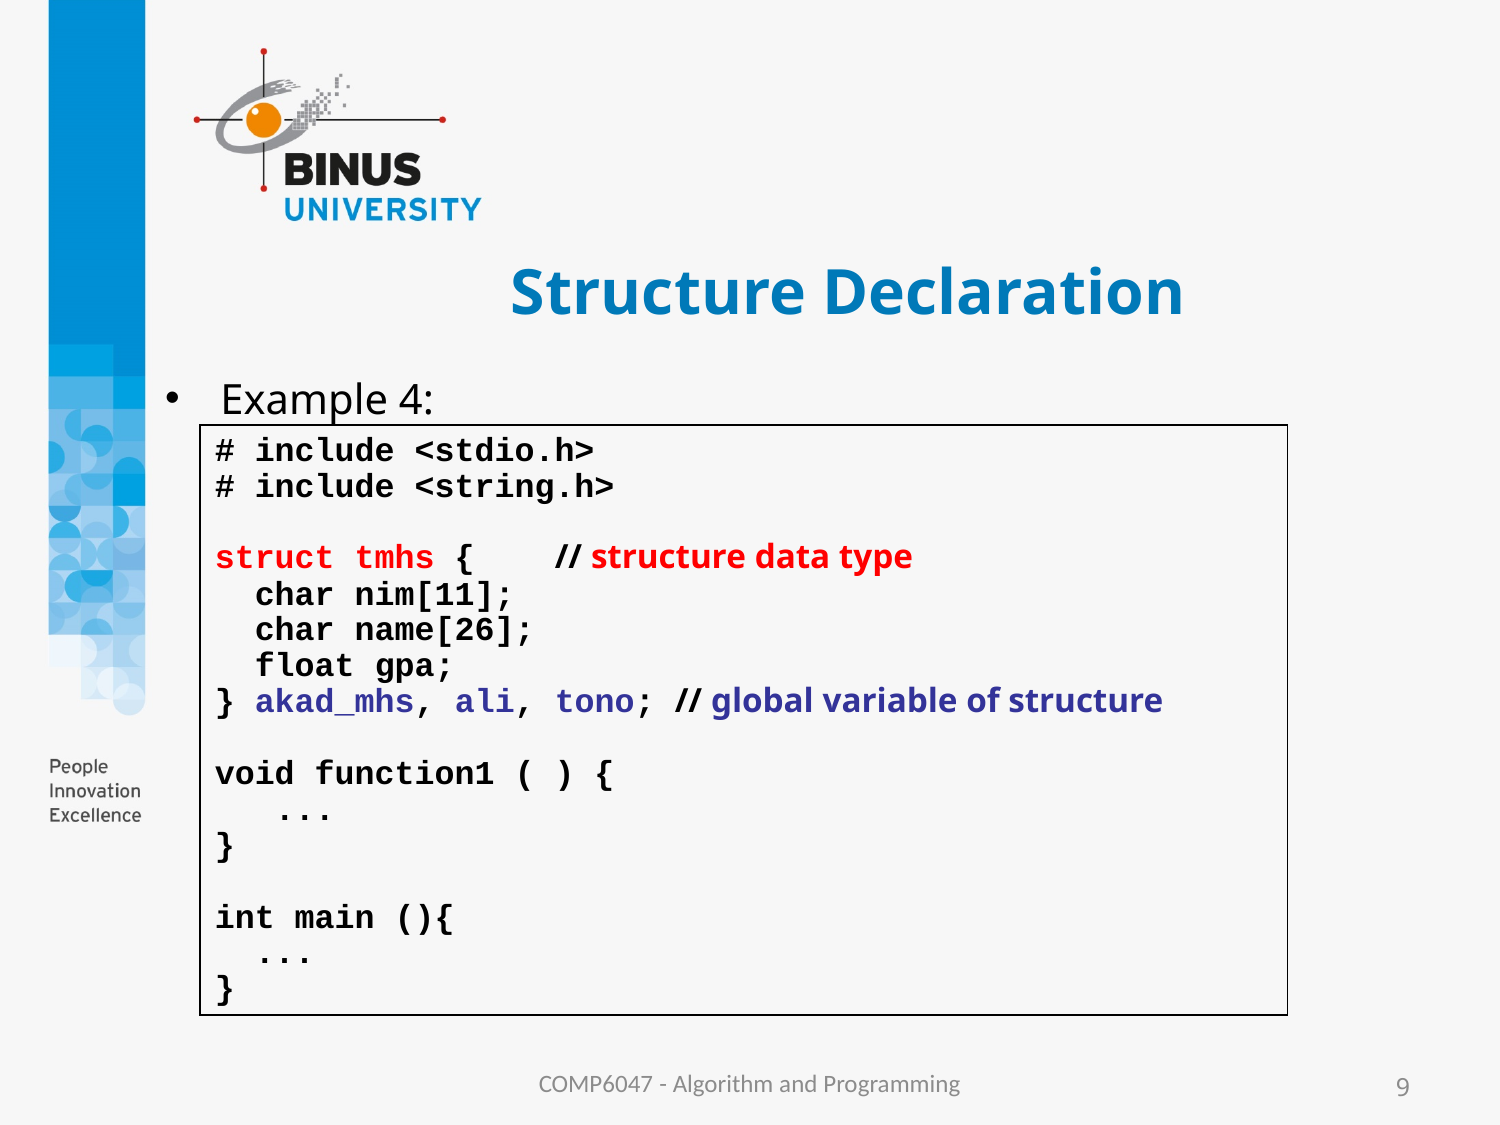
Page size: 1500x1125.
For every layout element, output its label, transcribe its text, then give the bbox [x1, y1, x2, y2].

footer COMP6047 - Algorithm and Programming [512, 1052, 988, 1113]
title Structure Declaration [287, 224, 1409, 355]
slide_number 9 [1074, 1058, 1425, 1119]
picture [0, 0, 1500, 845]
text_box # include <stdio.h> # include <string.h> struct tmhs { // structure data type char nim[11]; char name[26]; float gpa; } akad_mhs, ali, tono; // global variable of structure void function1 ( ) { ... } int main (){ ... } [200, 424, 1288, 1015]
list Example 4: [150, 375, 1438, 986]
